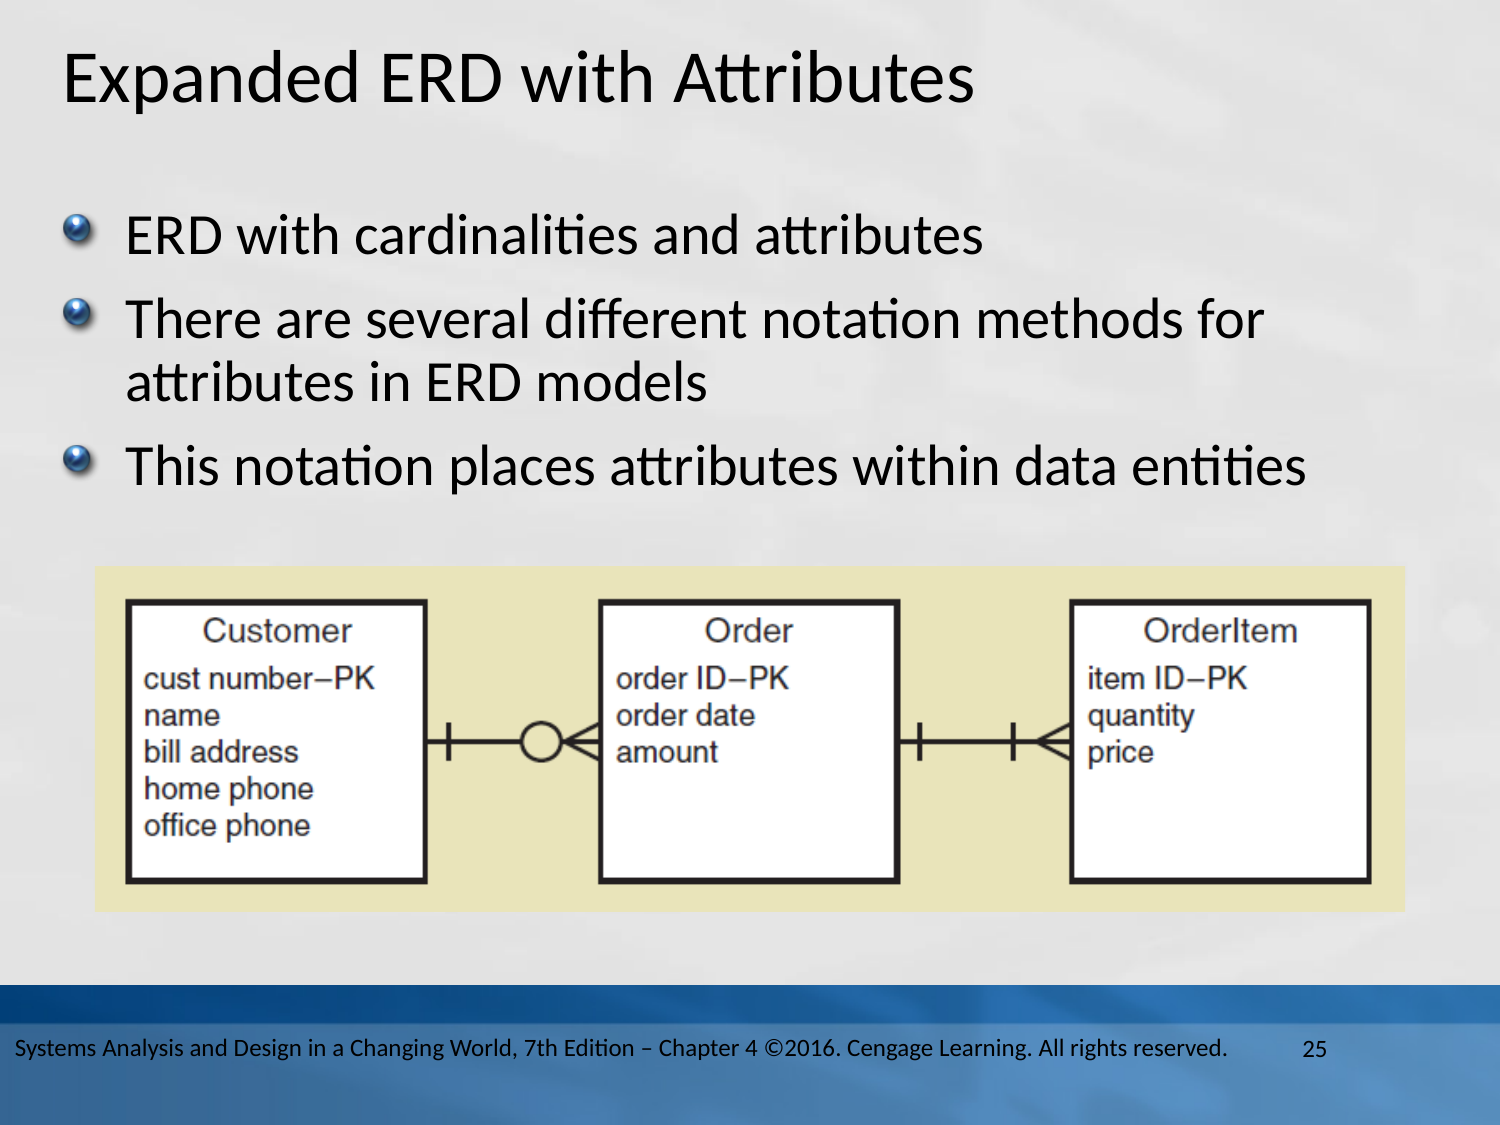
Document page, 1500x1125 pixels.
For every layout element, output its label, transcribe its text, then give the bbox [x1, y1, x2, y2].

footer Systems Analysis and Design in a Changing World, 7th Edition – Chapter 4 ©2016. Cengage Learning. All rights reserved. [0, 1024, 1250, 1100]
list E R D with cardinalities and attributes There are several different notation methods for attributes in E R D models This notation places attributes within data entities [59, 204, 1435, 501]
slide_number 25 [1287, 1025, 1425, 1100]
picture [0, 0, 1500, 1125]
title Expanded E R D with Attributes [62, 37, 1438, 147]
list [94, 566, 1406, 912]
